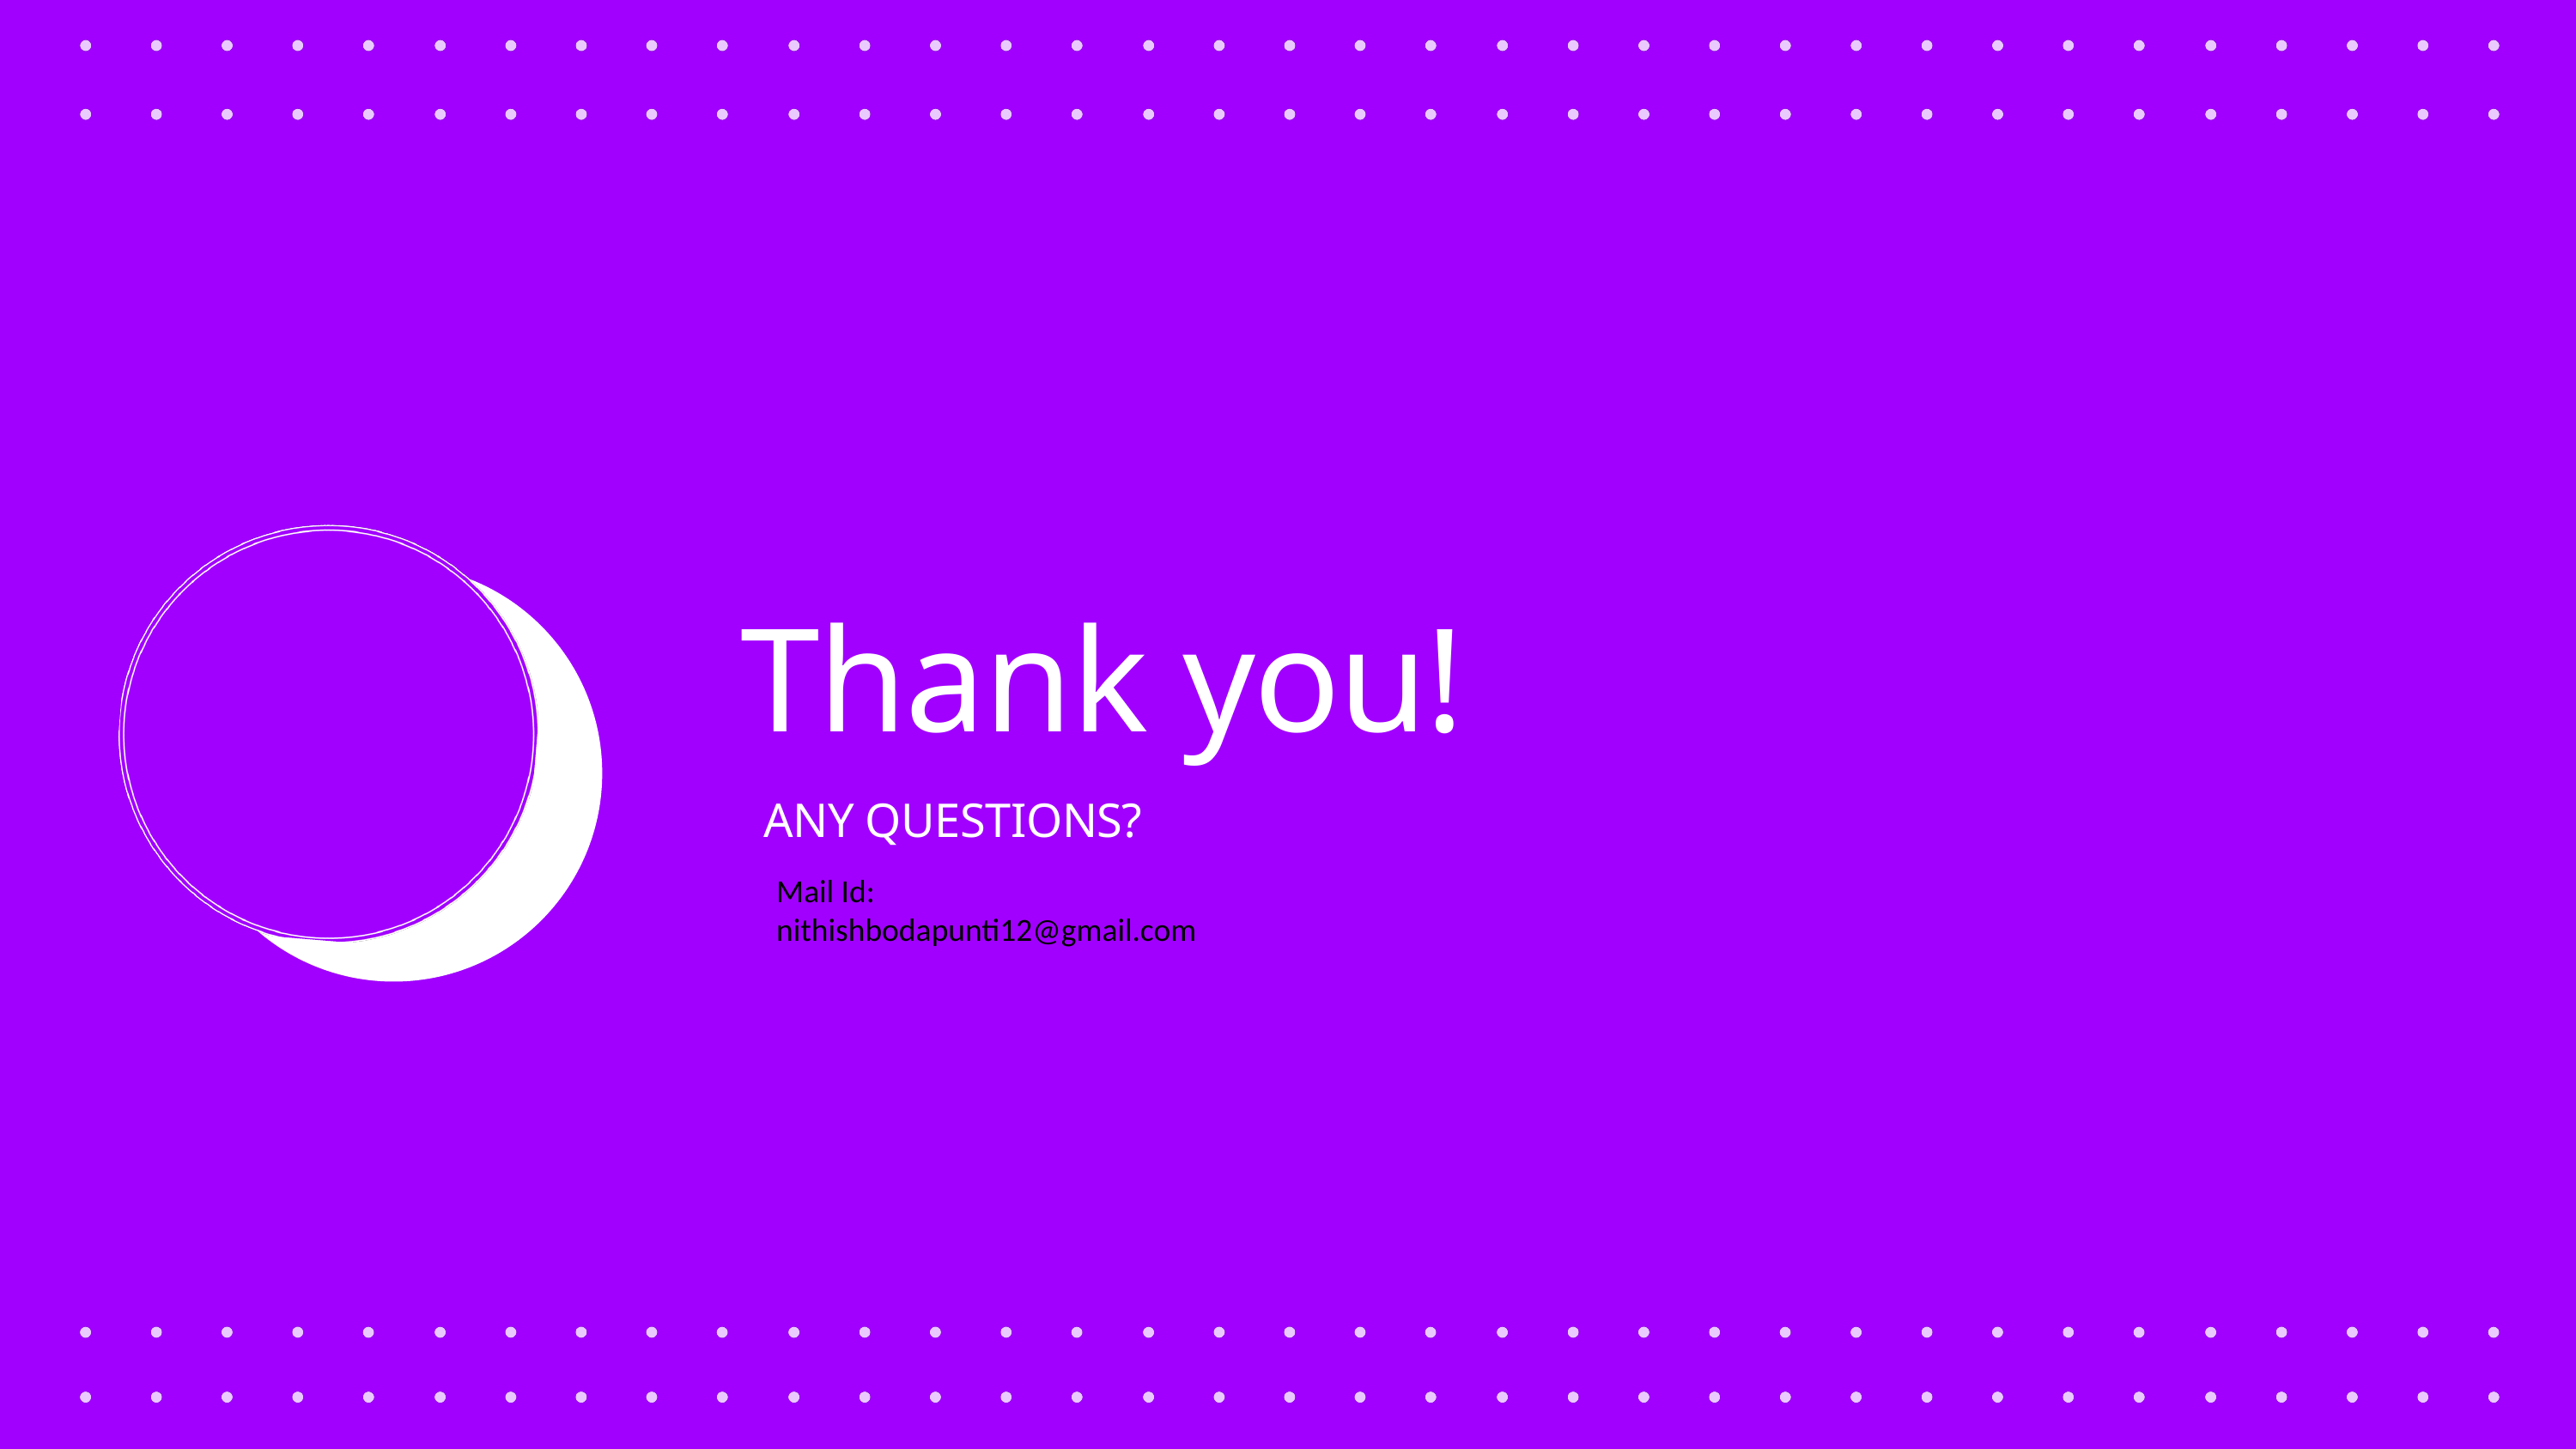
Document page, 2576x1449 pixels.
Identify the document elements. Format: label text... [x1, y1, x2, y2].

text_box ANY QUESTIONS? [763, 781, 1522, 847]
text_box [72, 0, 2504, 124]
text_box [102, 506, 603, 982]
text_box Mail Id: nithishbodapunti12@gmail.com [763, 864, 1224, 954]
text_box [72, 1322, 2504, 1449]
text_box Thank you! [657, 588, 1465, 761]
